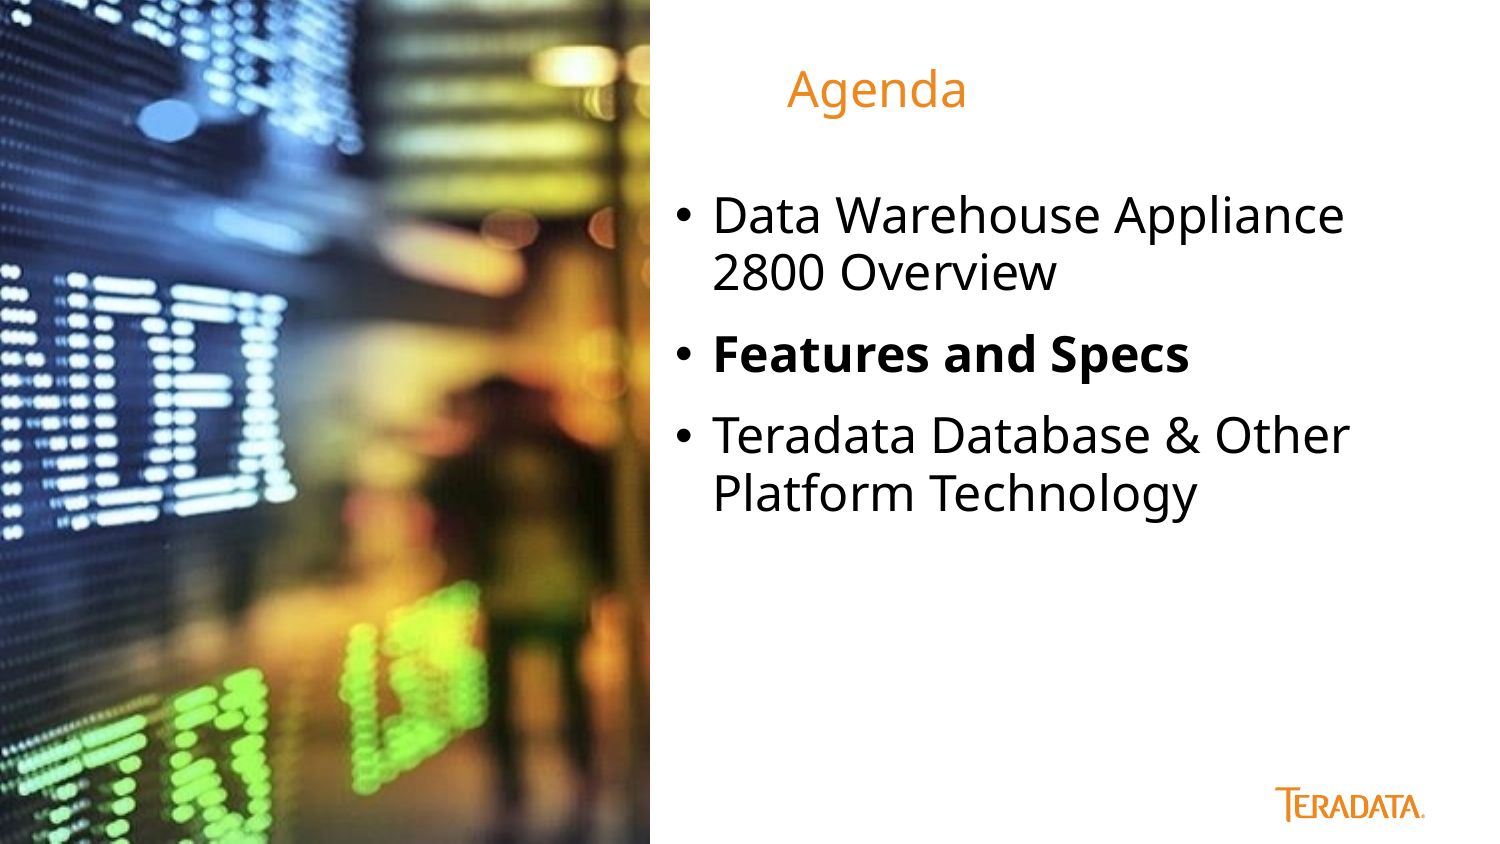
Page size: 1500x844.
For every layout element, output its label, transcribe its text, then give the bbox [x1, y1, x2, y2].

title Agenda [787, 32, 1425, 119]
list Data Warehouse Appliance 2800 Overview Features and Specs Teradata Database & Other Platform Technology [675, 187, 1463, 779]
picture [0, 0, 651, 844]
